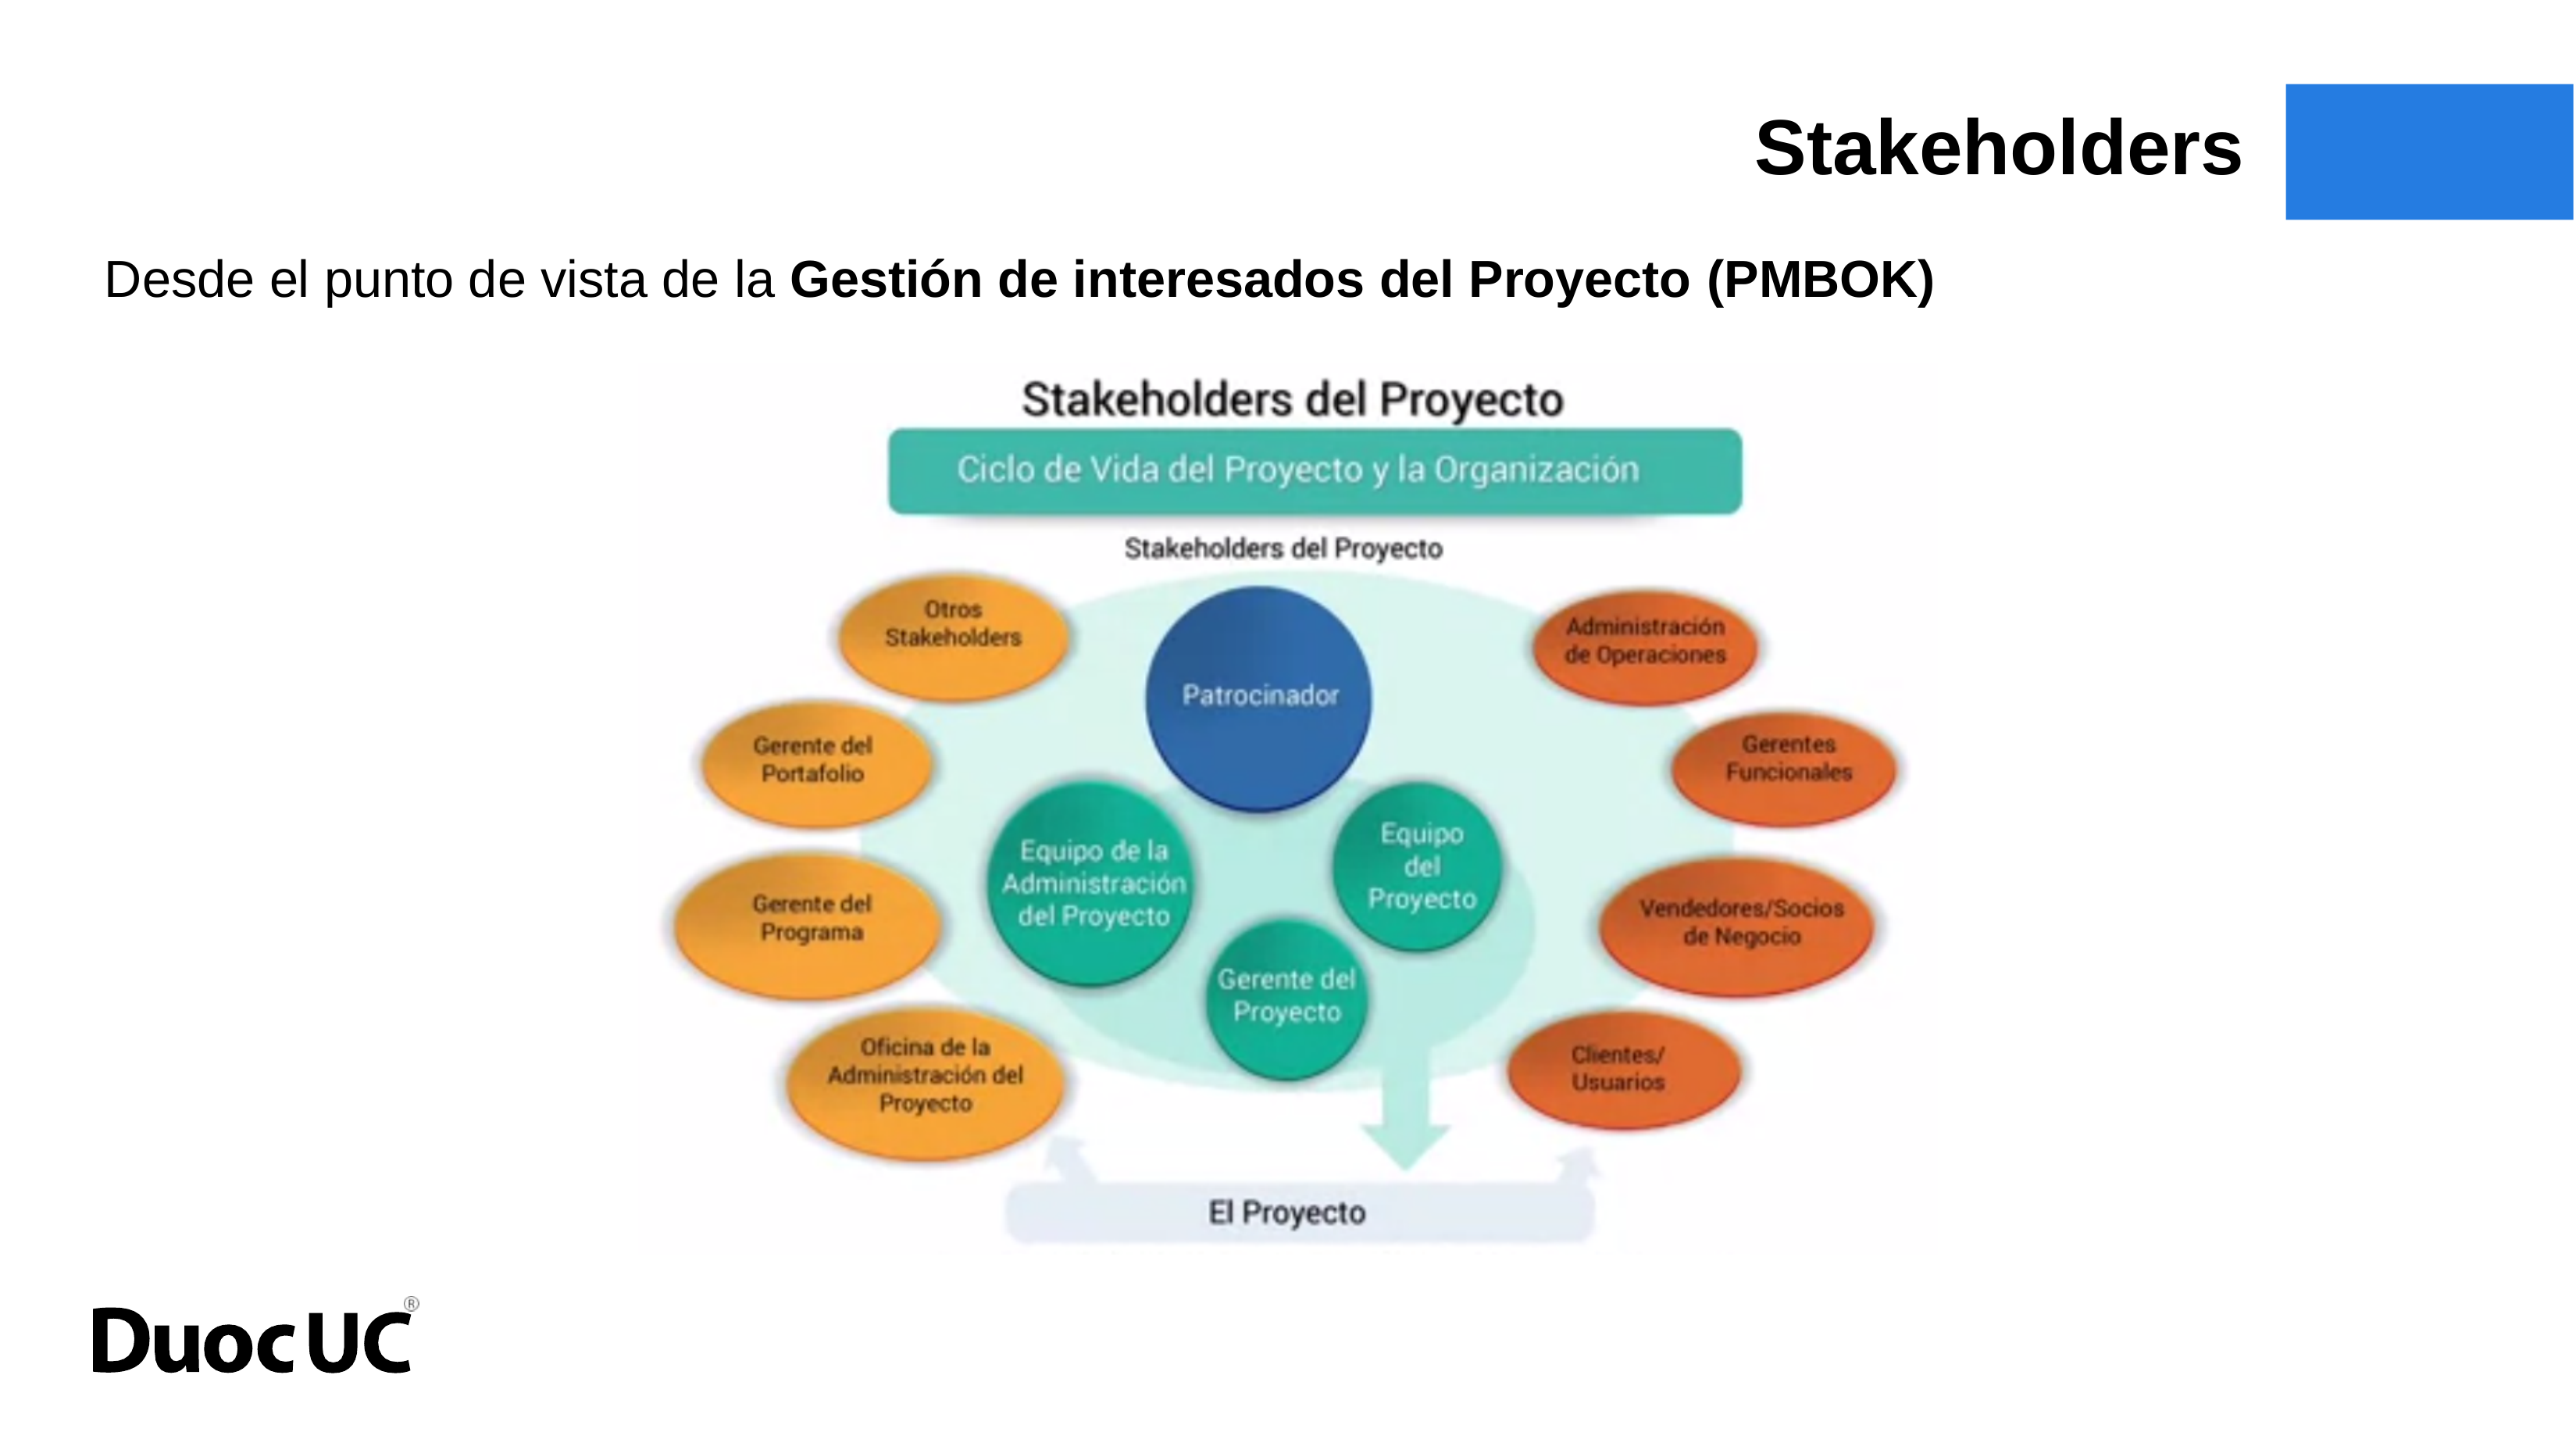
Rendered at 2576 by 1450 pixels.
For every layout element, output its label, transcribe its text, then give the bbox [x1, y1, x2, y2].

text_box Desde el punto de vista de la Gestión de interesados del Proyecto (PMBOK) [93, 239, 2275, 314]
picture [404, 1296, 419, 1312]
list Stakeholders [93, 96, 2245, 192]
picture [638, 362, 1938, 1255]
